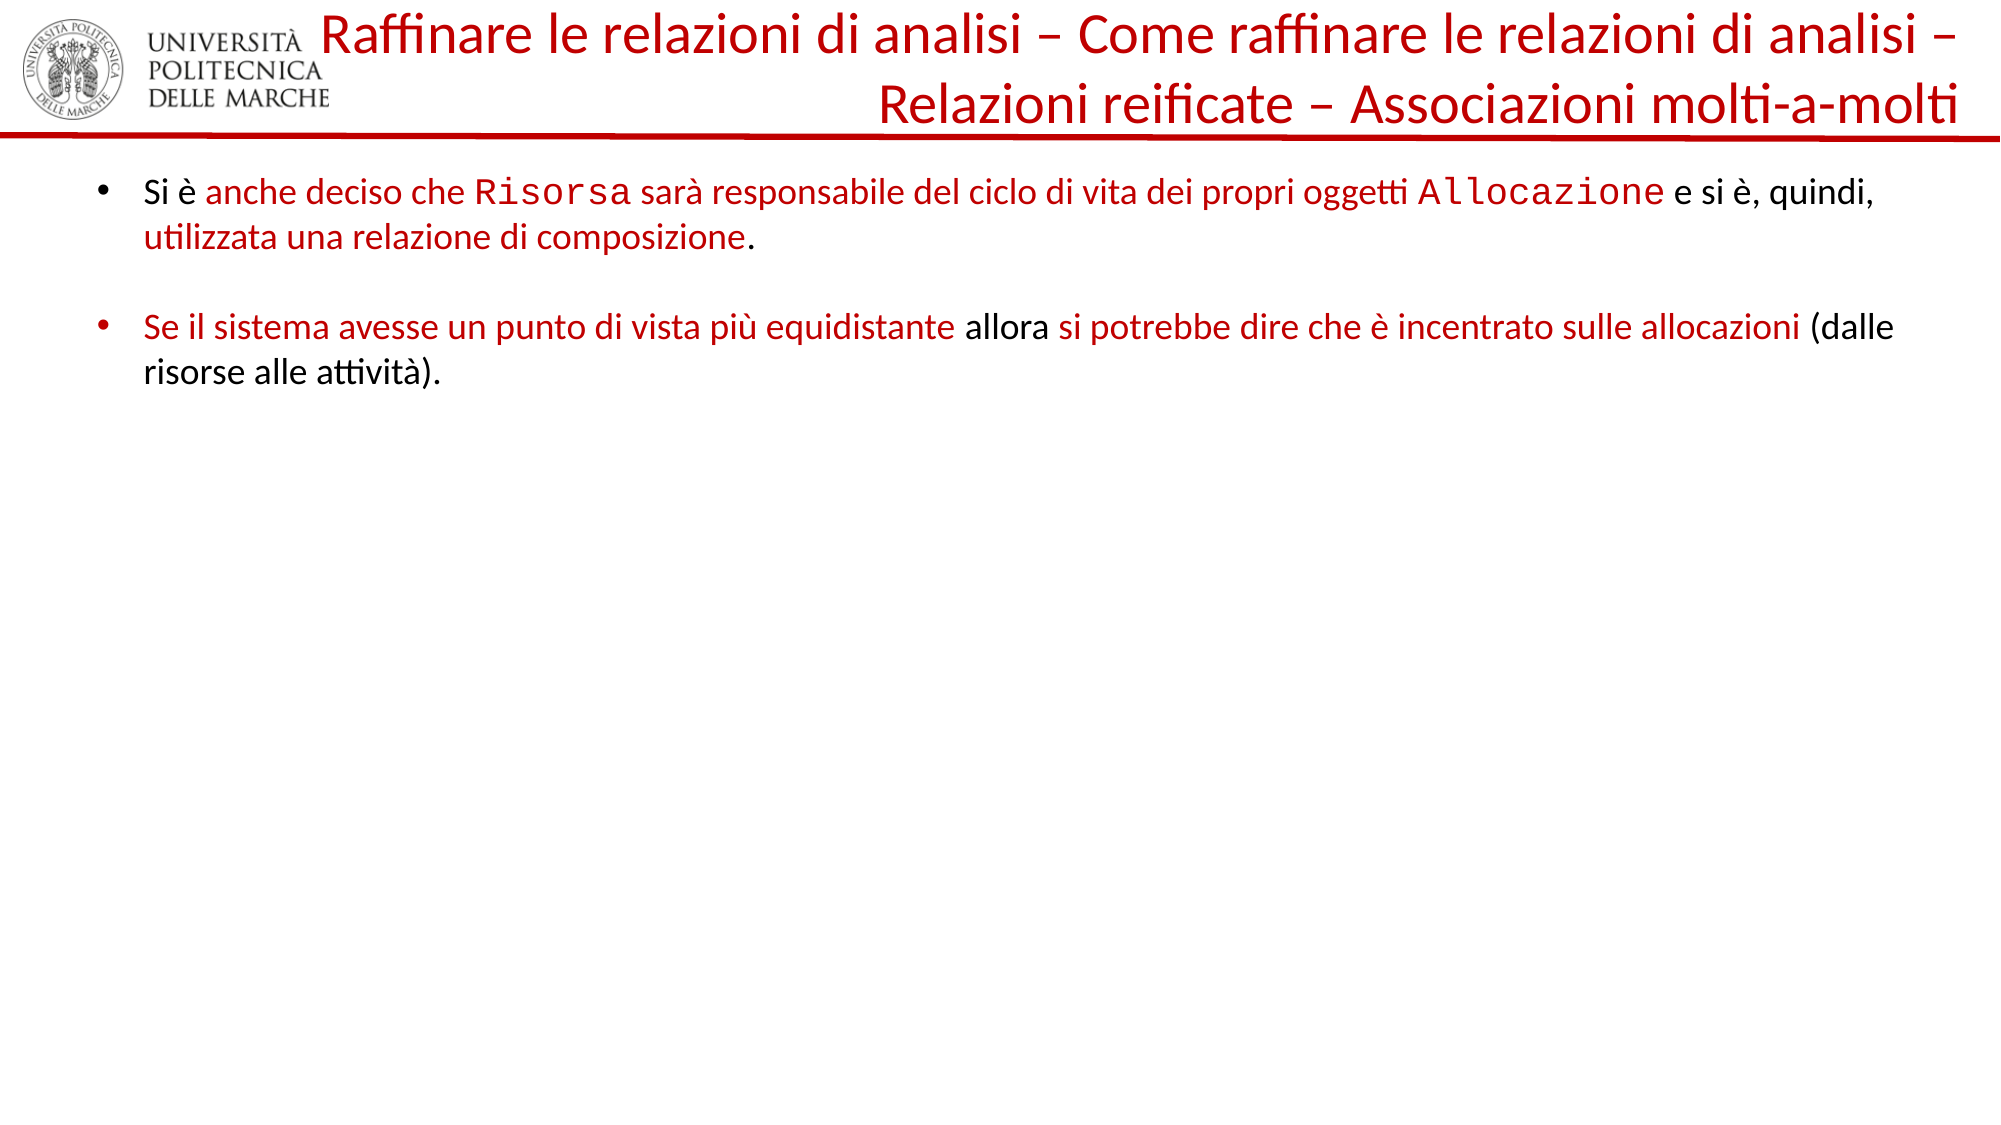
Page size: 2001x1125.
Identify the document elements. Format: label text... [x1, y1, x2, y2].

text_box Raffinare le relazioni di analisi – Come raffinare le relazioni di analisi – Relazioni reificate – Associazioni molti-a-molti [305, 0, 1975, 135]
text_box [0, 135, 2000, 139]
picture [23, 17, 329, 122]
text_box Raffinare le relazioni di analisi – Come raffinare le relazioni di analisi – Relazioni reificate – Associazioni molti-a-molti [305, 139, 1975, 143]
text_box Si è anche deciso che Risorsa sarà responsabile del ciclo di vita dei propri oggetti Allocazione e si è, quindi, utilizzata una relazione di composizione. Se il sistema avesse un punto di vista più equidistante allora si potrebbe dire che è incentrato sulle allocazioni (dalle risorse alle attività). [82, 159, 1932, 447]
